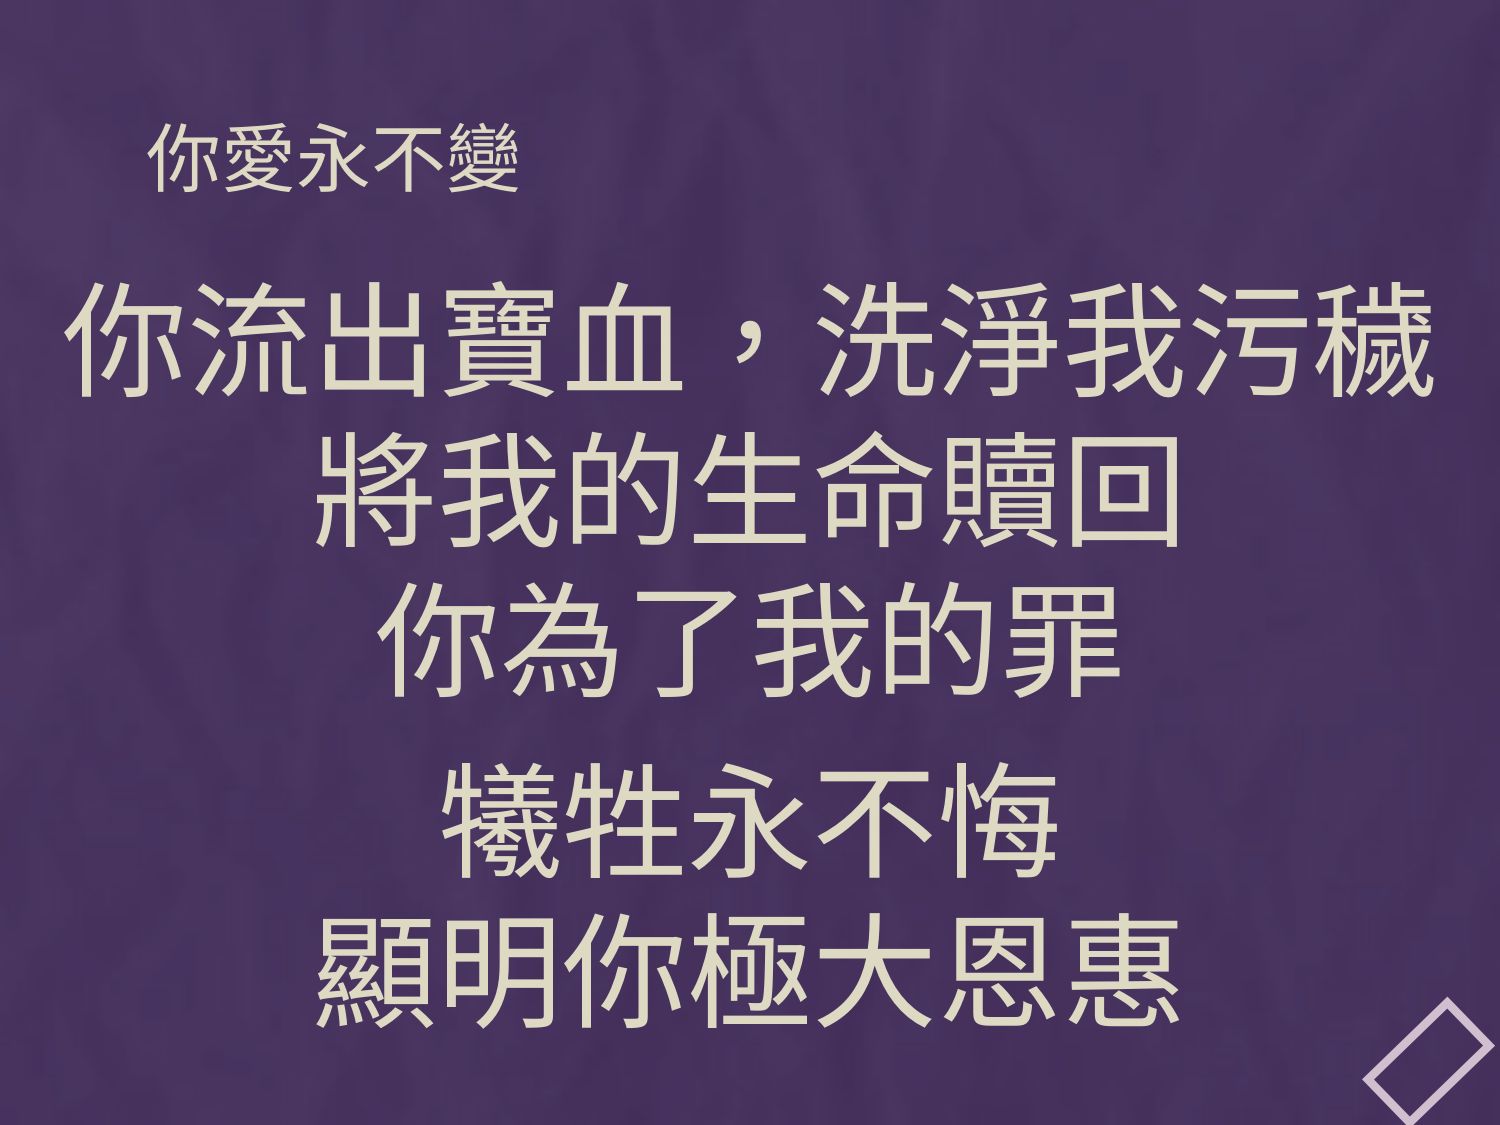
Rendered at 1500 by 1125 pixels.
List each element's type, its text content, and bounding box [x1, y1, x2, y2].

title 你愛永不變 [131, 79, 1370, 234]
list 你流出寶血，洗淨我污穢 將我的生命贖回 你為了我的罪 犧牲永不悔 顯明你極大恩惠 [0, 234, 1500, 1072]
